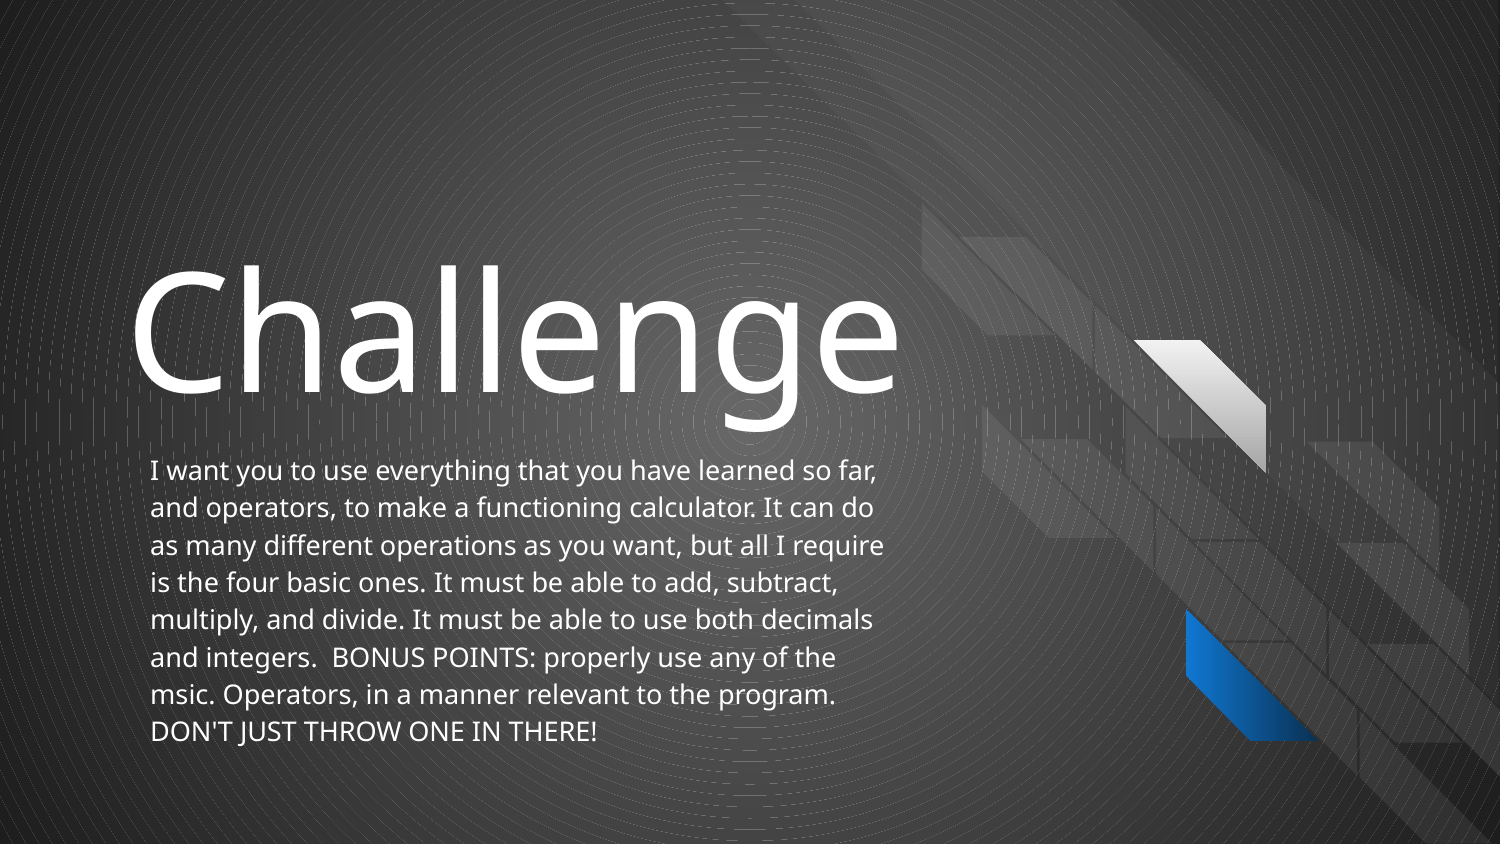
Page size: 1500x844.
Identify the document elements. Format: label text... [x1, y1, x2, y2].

list I want you to use everything that you have learned so far, and operators, to make a functioning calculator. It can do as many different operations as you want, but all I require is the four basic ones. It must be able to add, subtract, multiply, and divide. It must be able to use both decimals and integers. BONUS POINTS: properly use any of the msic. Operators, in a manner relevant to the program. DON'T JUST THROW ONE IN THERE! [135, 433, 919, 634]
title Challenge [110, 210, 1037, 425]
